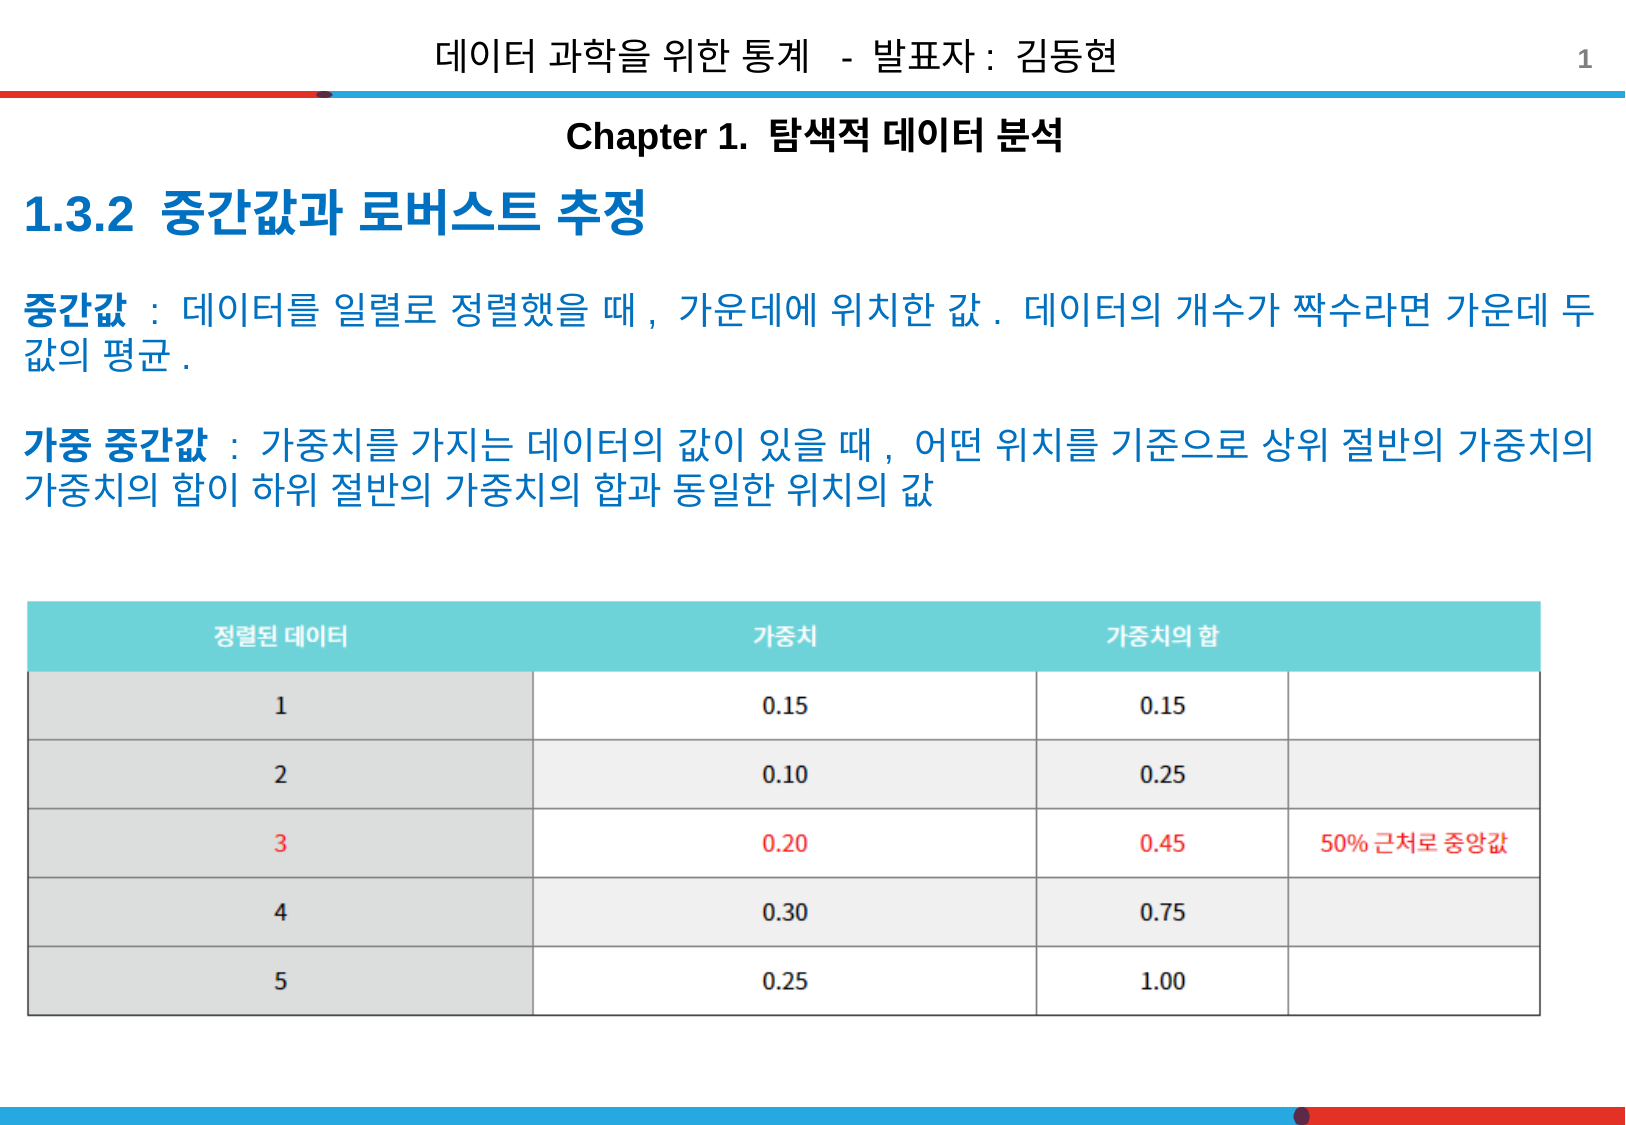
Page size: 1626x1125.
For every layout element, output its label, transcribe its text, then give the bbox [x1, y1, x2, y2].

text_box 1.3.2 중간값과 로버스트 추정 중간값 : 데이터를 일렬로 정렬했을 때, 가운데에 위치한 값. 데이터의 개수가 짝수라면 가운데 두 값의 평균. 가중 중간값 : 가중치를 가지는 데이터의 값이 있을 때, 어떤 위치를 기준으로 상위 절반의 가중치의 가중치의 합이 하위 절반의 가중치의 합과 동일한 위치의 값 [0, 174, 1613, 235]
text_box Chapter 1. 탐색적 데이터 분석 [36, 104, 1595, 166]
picture [1508, 91, 1625, 98]
picture [14, 589, 1552, 1033]
text_box 1 [1517, 32, 1605, 82]
picture [0, 1107, 1625, 1125]
text_box 데이터 과학을 위한 통계 - 발표자: 김동현 [45, 25, 1508, 104]
picture [0, 91, 45, 98]
